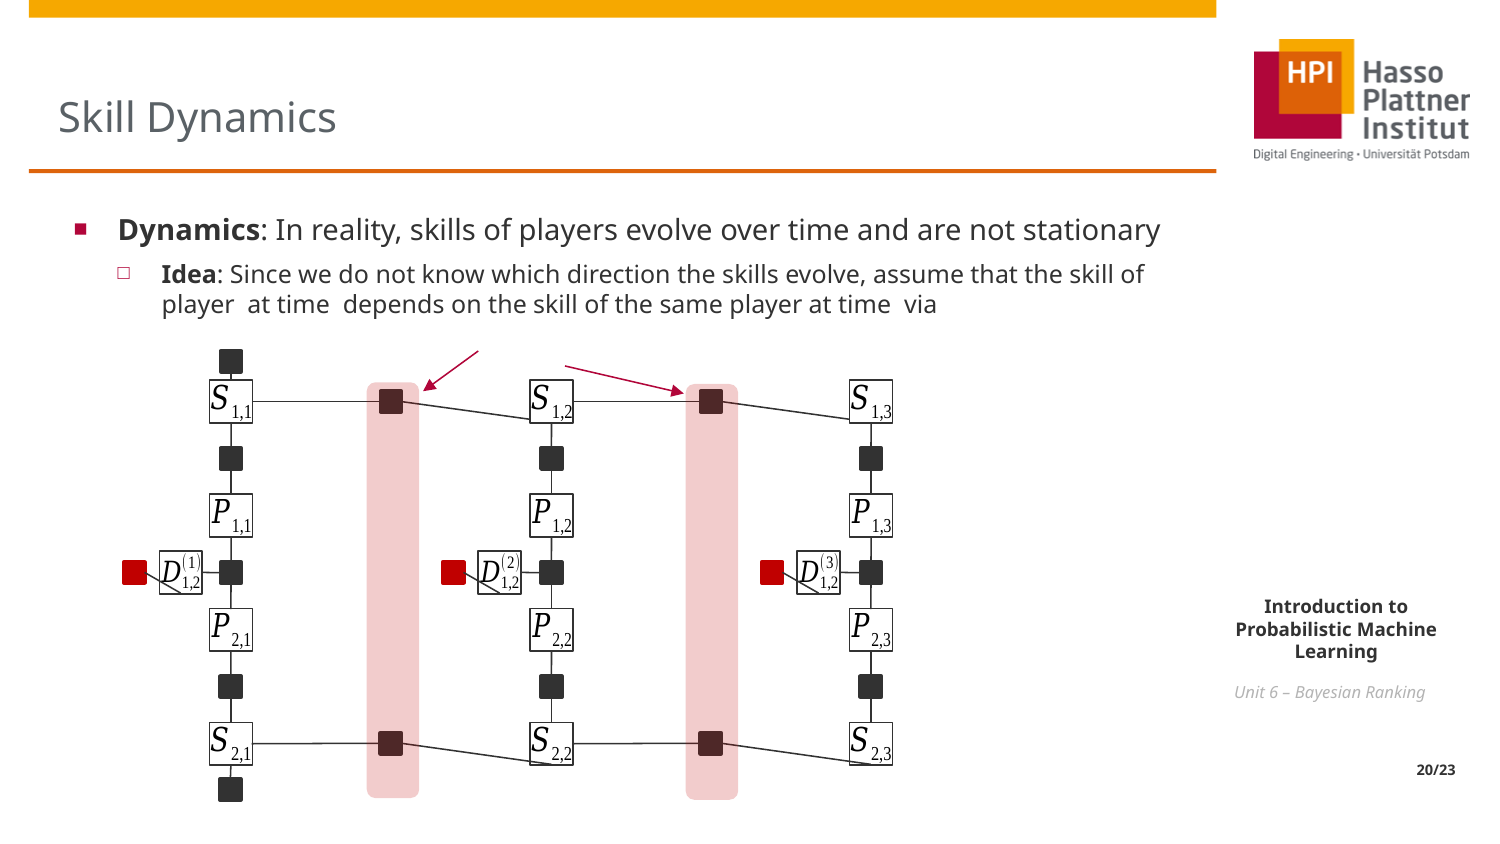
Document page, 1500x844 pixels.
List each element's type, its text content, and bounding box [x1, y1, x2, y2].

text_box [219, 560, 243, 585]
text_box [441, 560, 466, 585]
text_box [364, 380, 422, 801]
title Skill Dynamics [58, 17, 1187, 170]
text_box [539, 560, 564, 585]
text_box [219, 349, 243, 374]
text_box [859, 560, 883, 585]
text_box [422, 350, 479, 392]
text_box [539, 674, 564, 699]
text_box [219, 446, 243, 471]
text_box [858, 674, 883, 699]
text_box [218, 777, 243, 802]
text_box [760, 560, 784, 585]
text_box [683, 381, 741, 802]
text_box [122, 560, 147, 585]
text_box [218, 674, 243, 699]
text_box [859, 446, 883, 471]
text_box [539, 446, 564, 471]
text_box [564, 365, 685, 394]
picture [1254, 39, 1470, 161]
